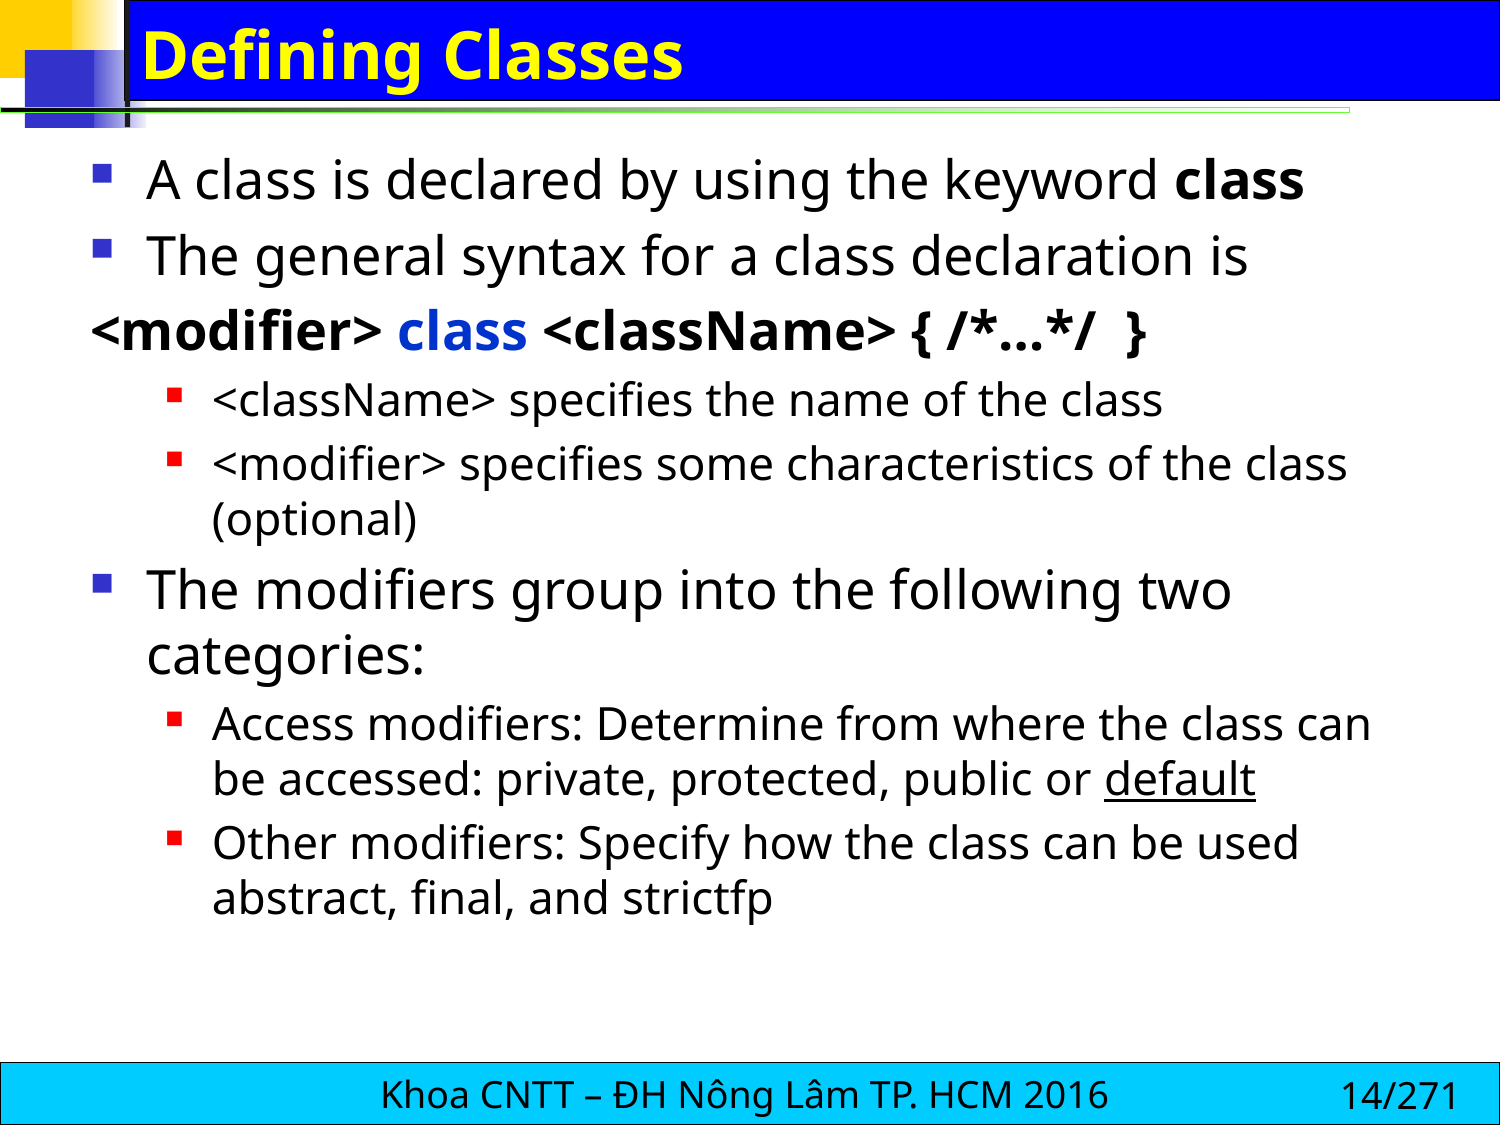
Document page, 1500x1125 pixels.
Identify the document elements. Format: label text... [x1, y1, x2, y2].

title Defining Classes [124, 12, 1467, 101]
list A class is declared by using the keyword class The general syntax for a class declaration is <modifier> class <className> { /*…*/ } <className> specifies the name of the class <modifier> specifies some characteristics of the class (optional) The modifiers group into the following two categories: Access modifiers: Determine from where the class can be accessed: private, protected, public or default Other modifiers: Specify how the class can be used abstract, final, and strictfp [74, 137, 1451, 1006]
